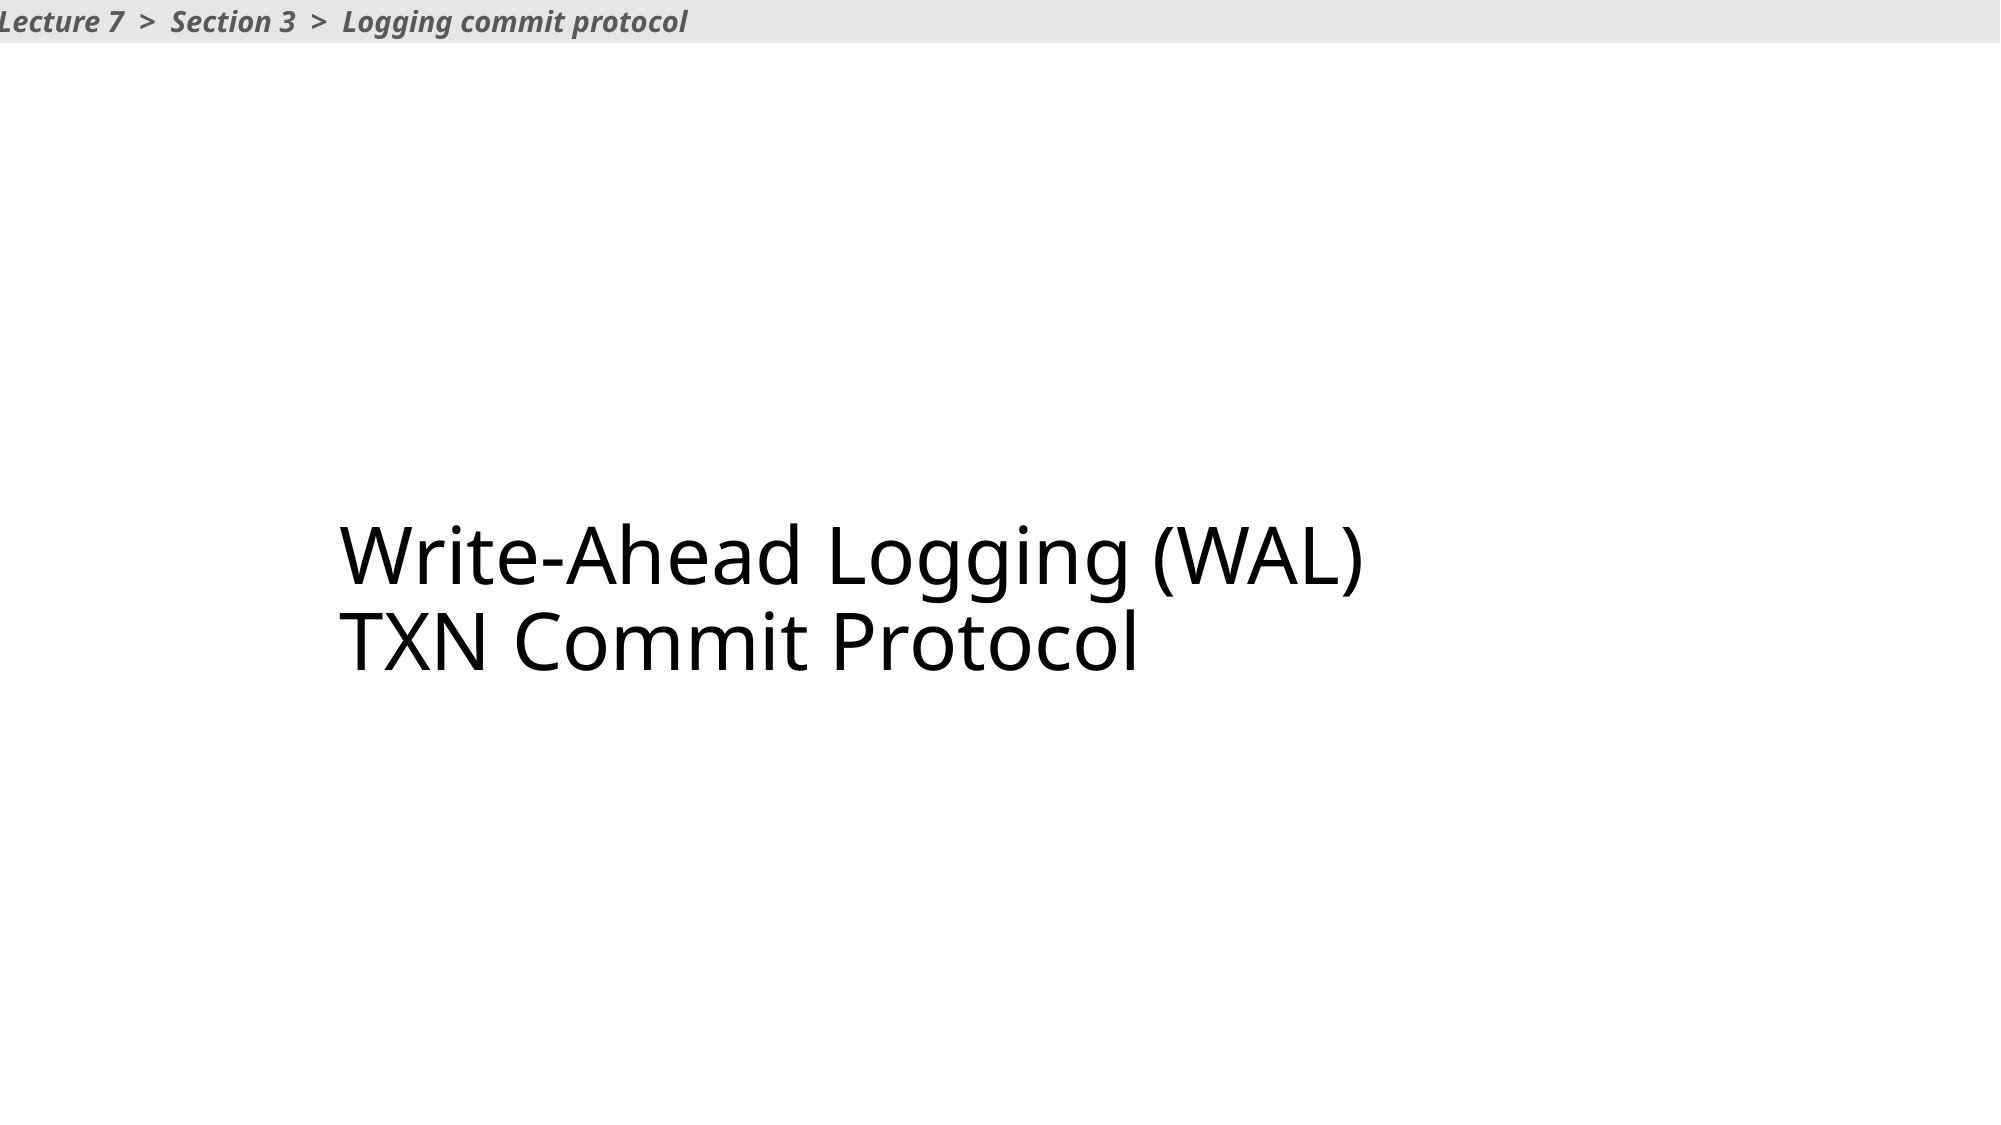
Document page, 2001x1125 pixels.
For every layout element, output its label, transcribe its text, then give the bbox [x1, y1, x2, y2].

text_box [0, 0, 2000, 47]
title Write-Ahead Logging (WAL) TXN Commit Protocol [324, 507, 1675, 696]
